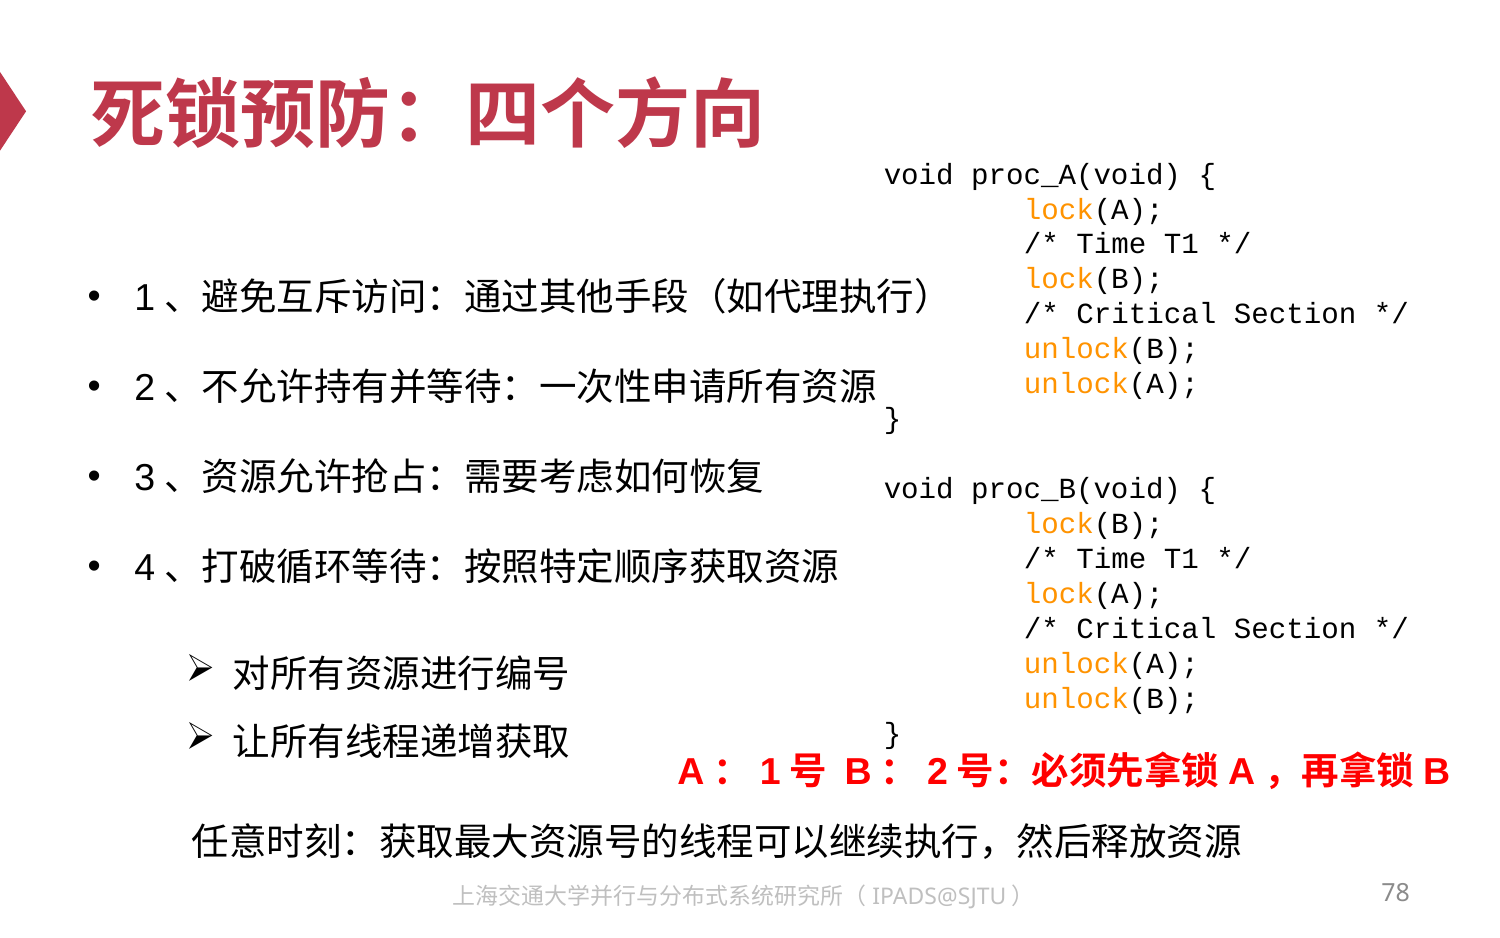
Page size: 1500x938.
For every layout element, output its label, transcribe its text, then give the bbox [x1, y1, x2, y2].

text_box 对所有资源进行编号 让所有线程递增获取 [171, 620, 869, 771]
text_box void proc_A(void) { lock(A); /* Time T1 */ lock(B); /* Critical Section */ unlock(B); unlock(A); } void proc_B(void) { lock(B); /* Time T1 */ lock(A); /* Critical Section */ unlock(A); unlock(B); } [869, 147, 1464, 739]
footer 上海交通大学并行与分布式系统研究所（IPADS@SJTU） [418, 870, 1069, 921]
slide_number 78 [1074, 868, 1425, 919]
text_box 任意时刻：获取最大资源号的线程可以继续执行，然后释放资源 [177, 787, 1323, 870]
text_box A：1号 B：2号：必须先拿锁A，再拿锁B [662, 739, 1465, 800]
text_box 1、避免互斥访问：通过其他手段（如代理执行） 2、不允许持有并等待：一次性申请所有资源 3、资源允许抢占：需要考虑如何恢复 4、打破循环等待：按照特定顺序获取资源 [72, 220, 869, 596]
title 死锁预防：四个方向 [75, 37, 1425, 186]
